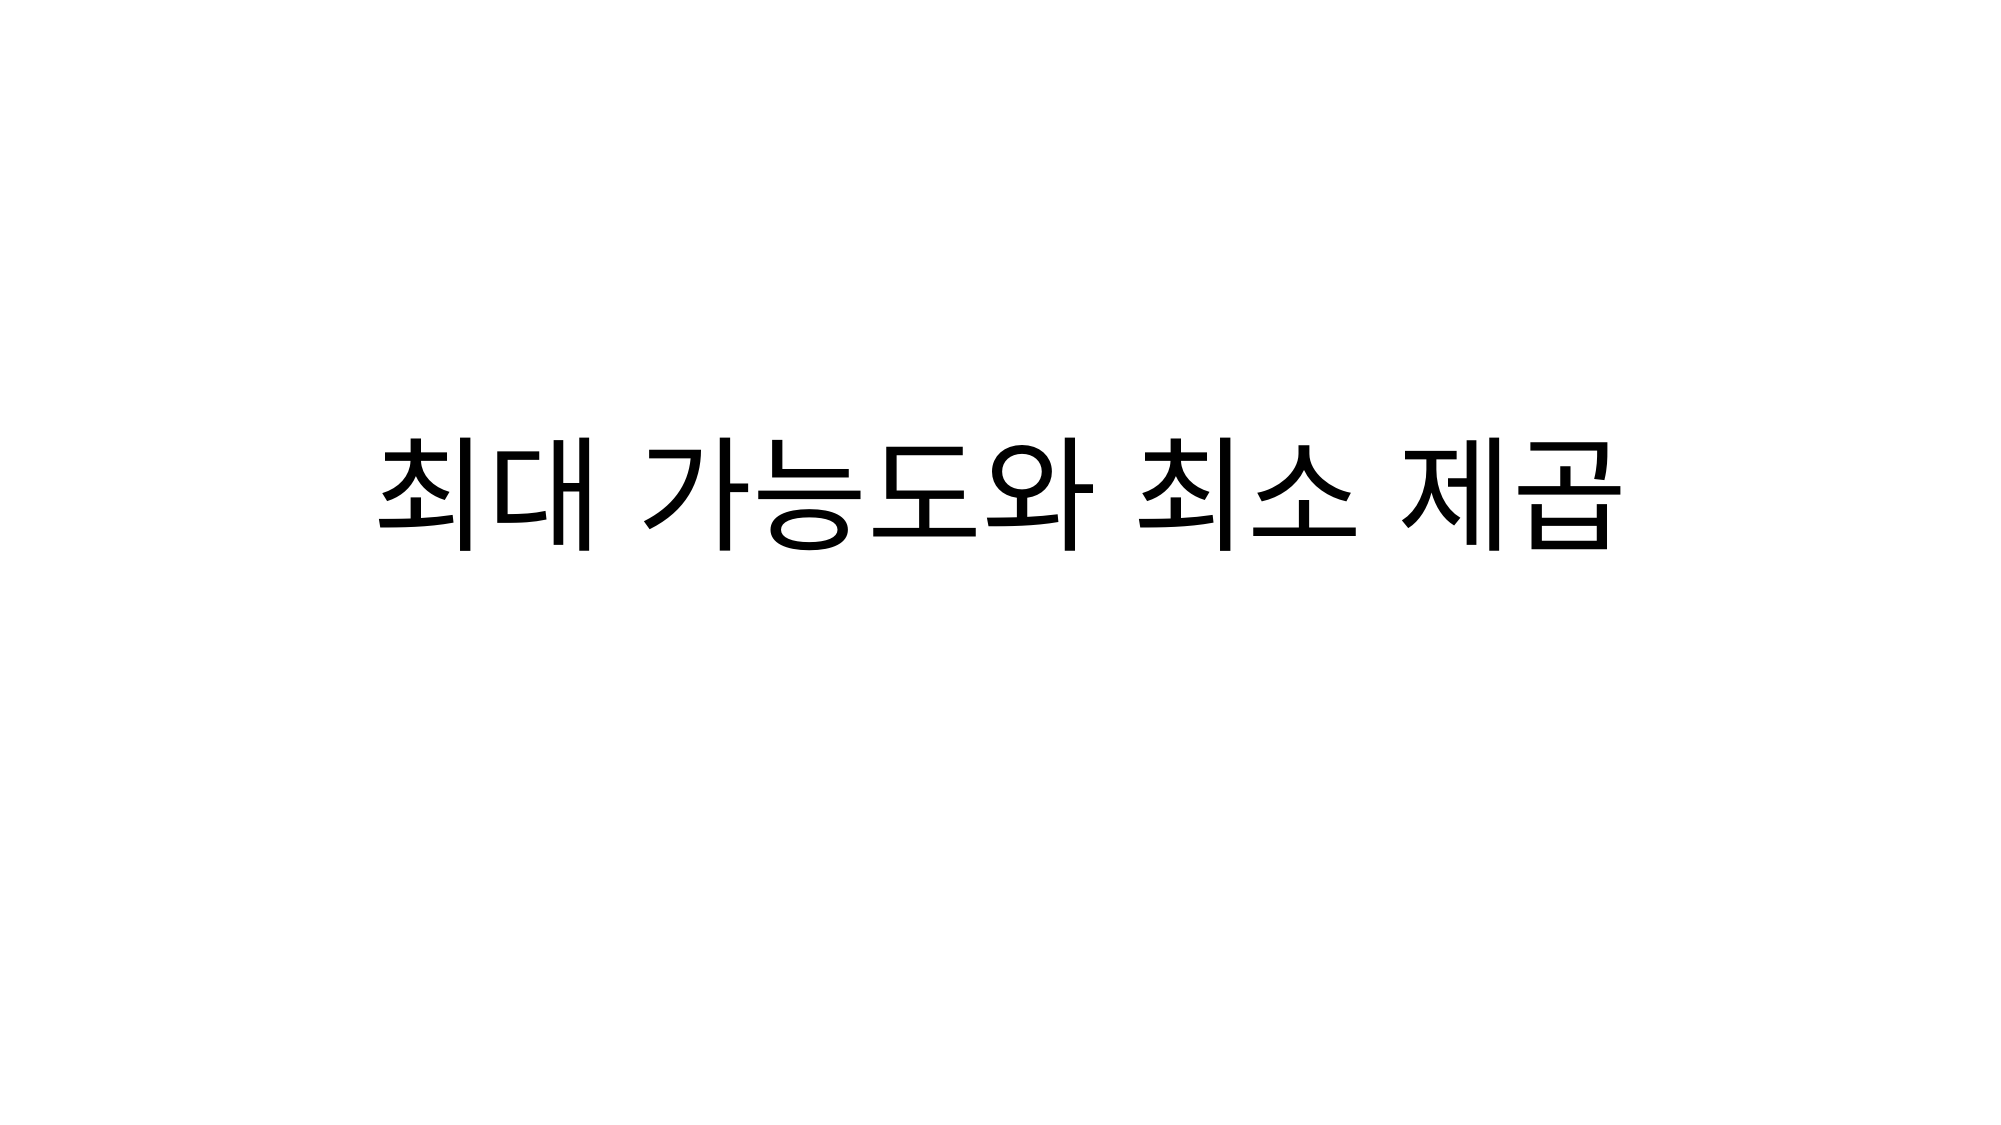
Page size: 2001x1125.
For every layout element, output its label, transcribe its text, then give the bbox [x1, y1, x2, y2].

title 최대 가능도와 최소 제곱 [249, 184, 1750, 576]
